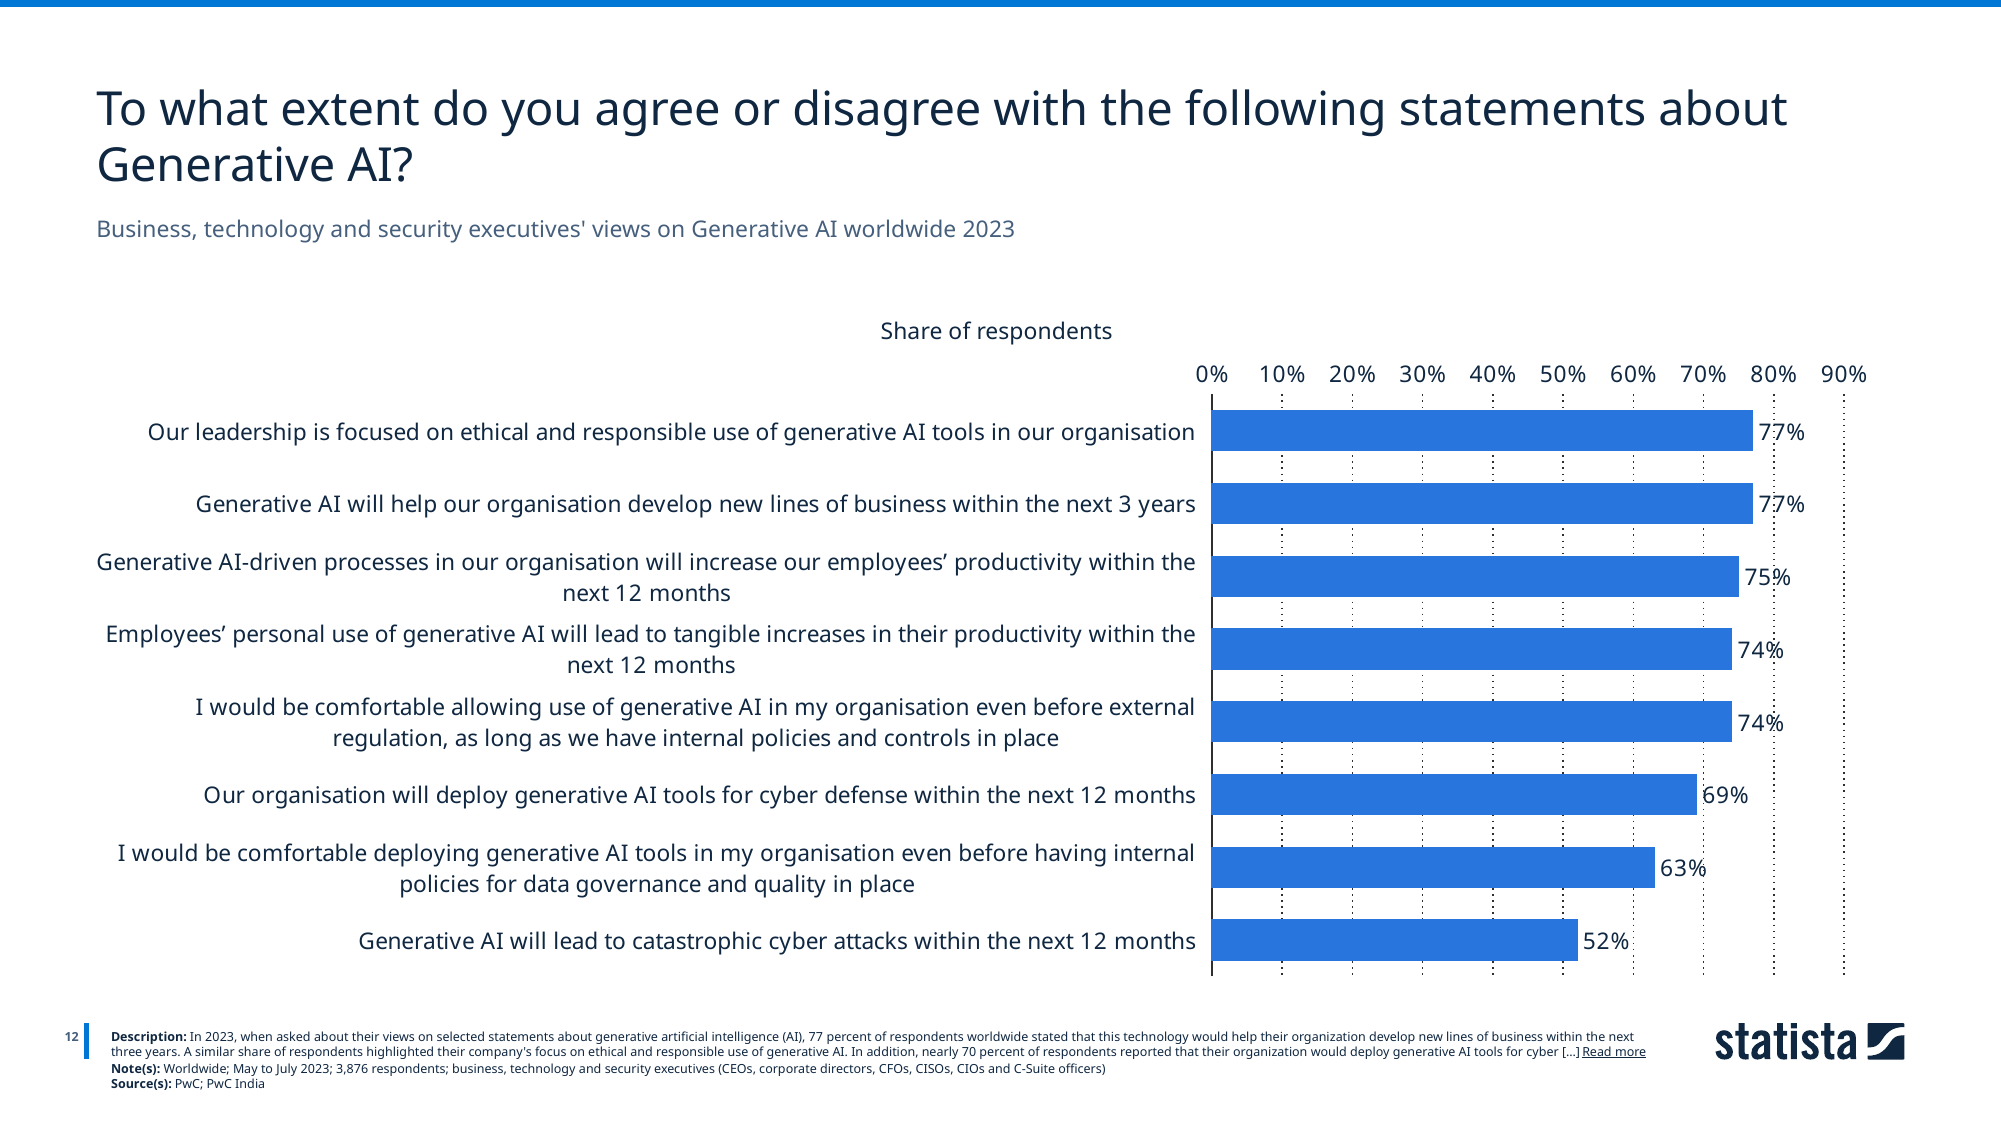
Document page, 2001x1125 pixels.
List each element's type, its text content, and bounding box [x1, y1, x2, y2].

text_box To what extent do you agree or disagree with the following statements about Generative AI? [79, 68, 1920, 200]
text_box Description: In 2023, when asked about their views on selected statements about generative artificial intelligence (AI), 77 percent of respondents worldwide stated that this technology would help their organization develop new lines of business within the next three years. A similar share of respondents highlighted their company's focus on ethical and responsible use of generative AI. In addition, nearly 70 percent of respondents reported that their organization would deploy generative AI tools for cyber [...] Read more Note(s): Worldwide; May to July 2023; 3,876 respondents; business, technology and security executives (CEOs, corporate directors, CFOs, CISOs, CIOs and C-Suite officers) Source(s): PwC; PwC India [94, 1019, 1669, 1110]
text_box 12 [0, 1019, 96, 1069]
text_box Business, technology and security executives' views on Generative AI worldwide 2023 [79, 205, 1920, 260]
chart [95, 343, 1904, 990]
text_box Share of respondents [818, 307, 1181, 341]
text_box [1712, 1019, 1908, 1063]
text_box [0, 0, 2000, 10]
text_box [143, 1018, 1465, 1069]
